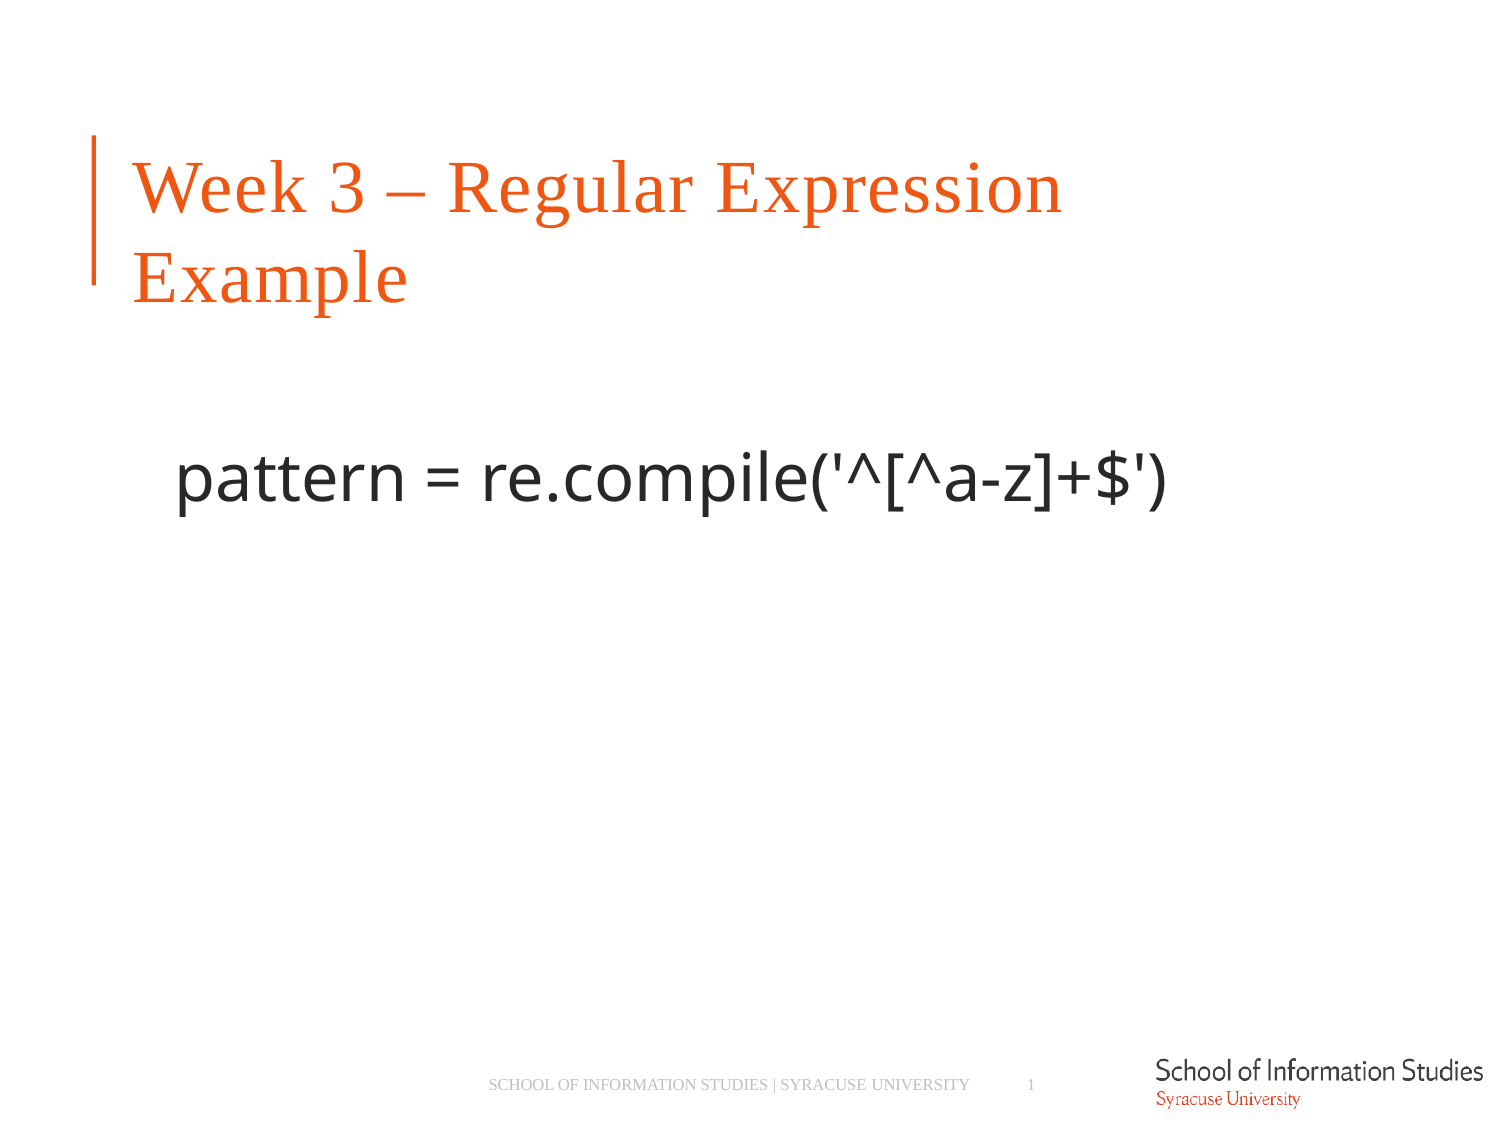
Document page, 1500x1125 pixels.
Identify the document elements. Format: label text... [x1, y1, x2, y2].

footer SCHOOL OF INFORMATION STUDIES | SYRACUSE UNIVERSITY [486, 1073, 979, 1125]
text_box pattern = re.compile('^[^a-z]+$') [174, 433, 1379, 515]
text_box Week 3 – Regular Expression Example [130, 135, 1356, 318]
picture [1156, 1058, 1483, 1109]
slide_number 1 [1020, 1073, 1042, 1125]
